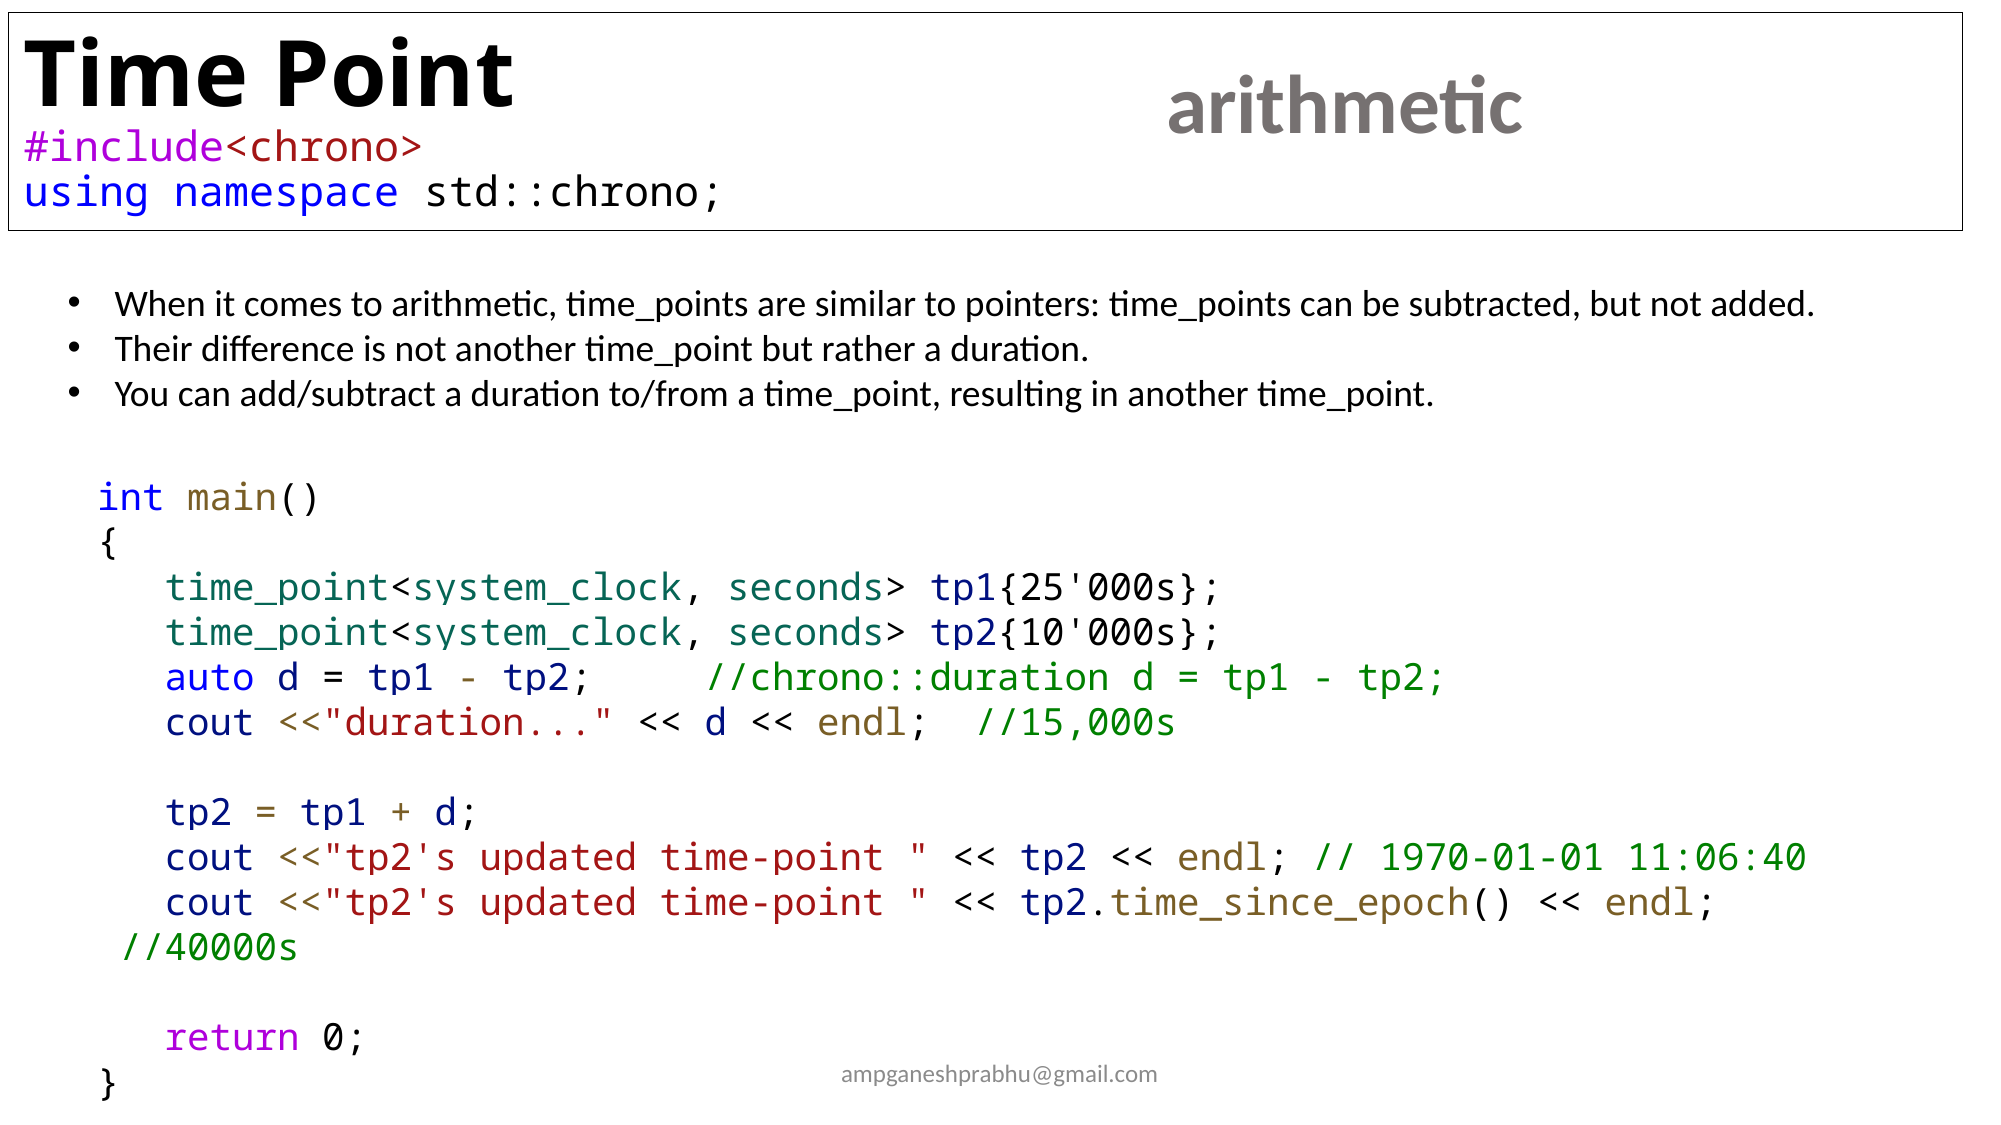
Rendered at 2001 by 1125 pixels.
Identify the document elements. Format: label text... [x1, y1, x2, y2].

text_box When it comes to arithmetic, time_points are similar to pointers: time_points can be subtracted, but not added. Their difference is not another time_point but rather a duration. You can add/subtract a duration to/from a time_point, resulting in another time_point. [52, 271, 1924, 422]
text_box arithmetic [733, 54, 1881, 160]
title Time Point #include<chrono> using namespace std::chrono; [8, 12, 1963, 231]
footer ampganeshprabhu@gmail.com [662, 1042, 1338, 1103]
text_box int main() { time_point<system_clock, seconds> tp1{25'000s}; time_point<system_clock, seconds> tp2{10'000s}; auto d = tp1 - tp2; //chrono::duration d = tp1 - tp2; cout <<"duration..." << d << endl; //15,000s tp2 = tp1 + d; cout <<"tp2's updated time-point " << tp2 << endl; // 1970-01-01 11:06:40 cout <<"tp2's updated time-point " << tp2.time_since_epoch() << endl; //40000s return 0; } [82, 465, 1895, 1110]
